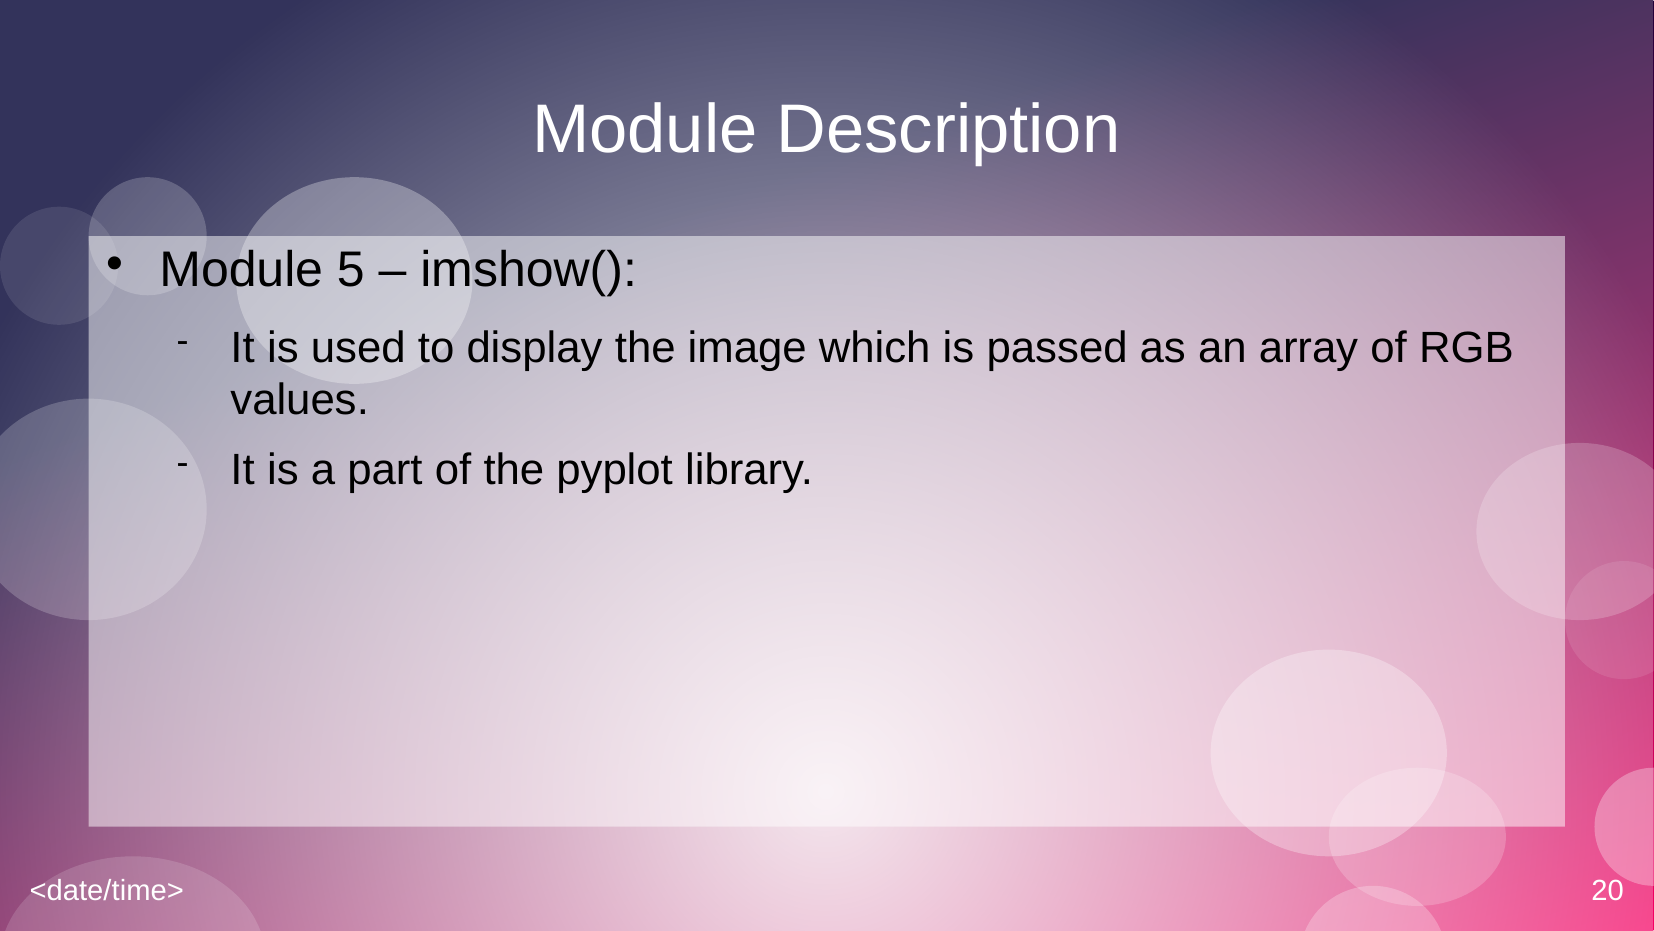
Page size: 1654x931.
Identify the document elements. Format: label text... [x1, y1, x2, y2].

title Module Description [88, 44, 1565, 207]
list Module 5 – imshow(): It is used to display the image which is passed as an array of RGB values. It is a part of the pyplot library. [88, 236, 1565, 827]
